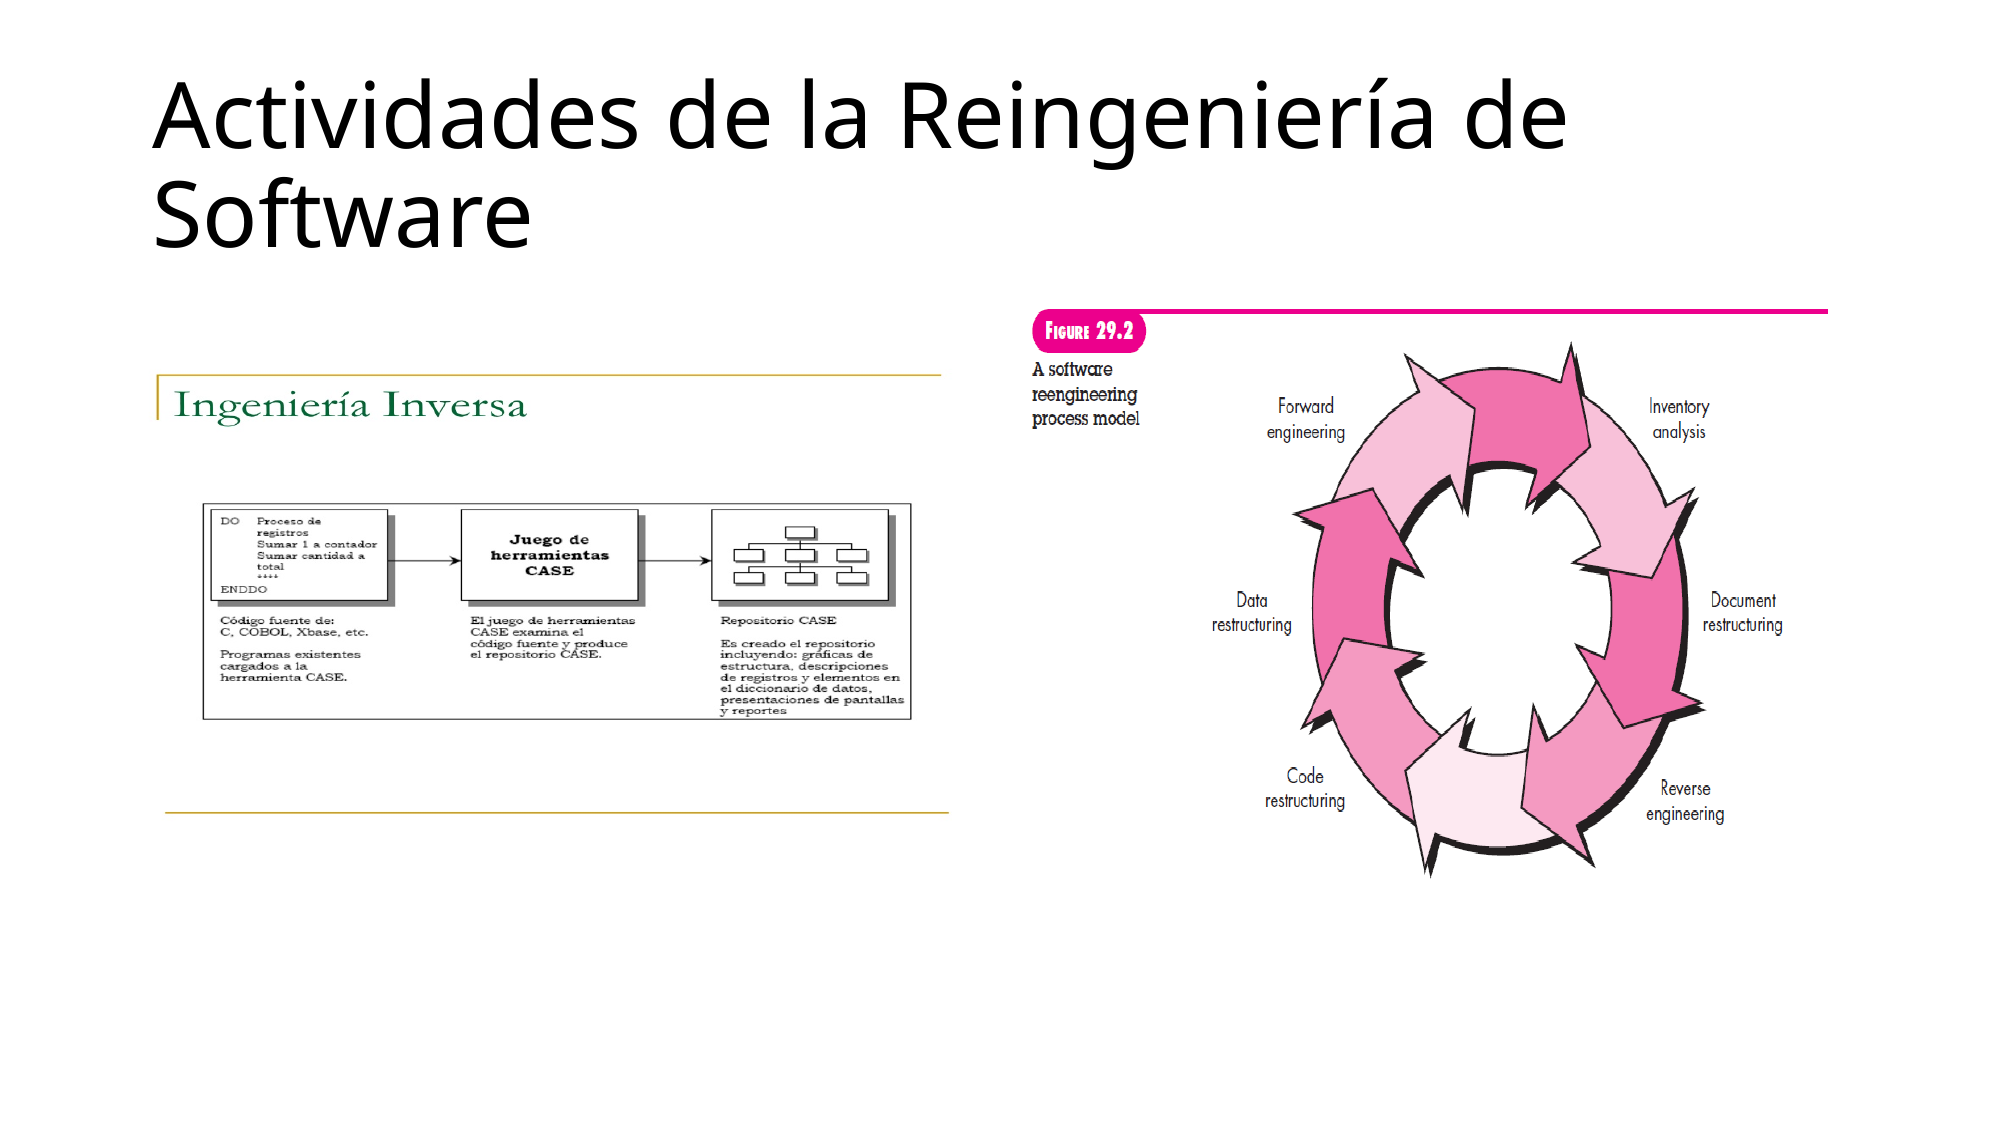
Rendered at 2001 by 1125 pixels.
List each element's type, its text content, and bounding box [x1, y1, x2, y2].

title Actividades de la Reingeniería de Software [137, 59, 1863, 278]
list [1012, 277, 1863, 896]
picture [121, 358, 992, 863]
